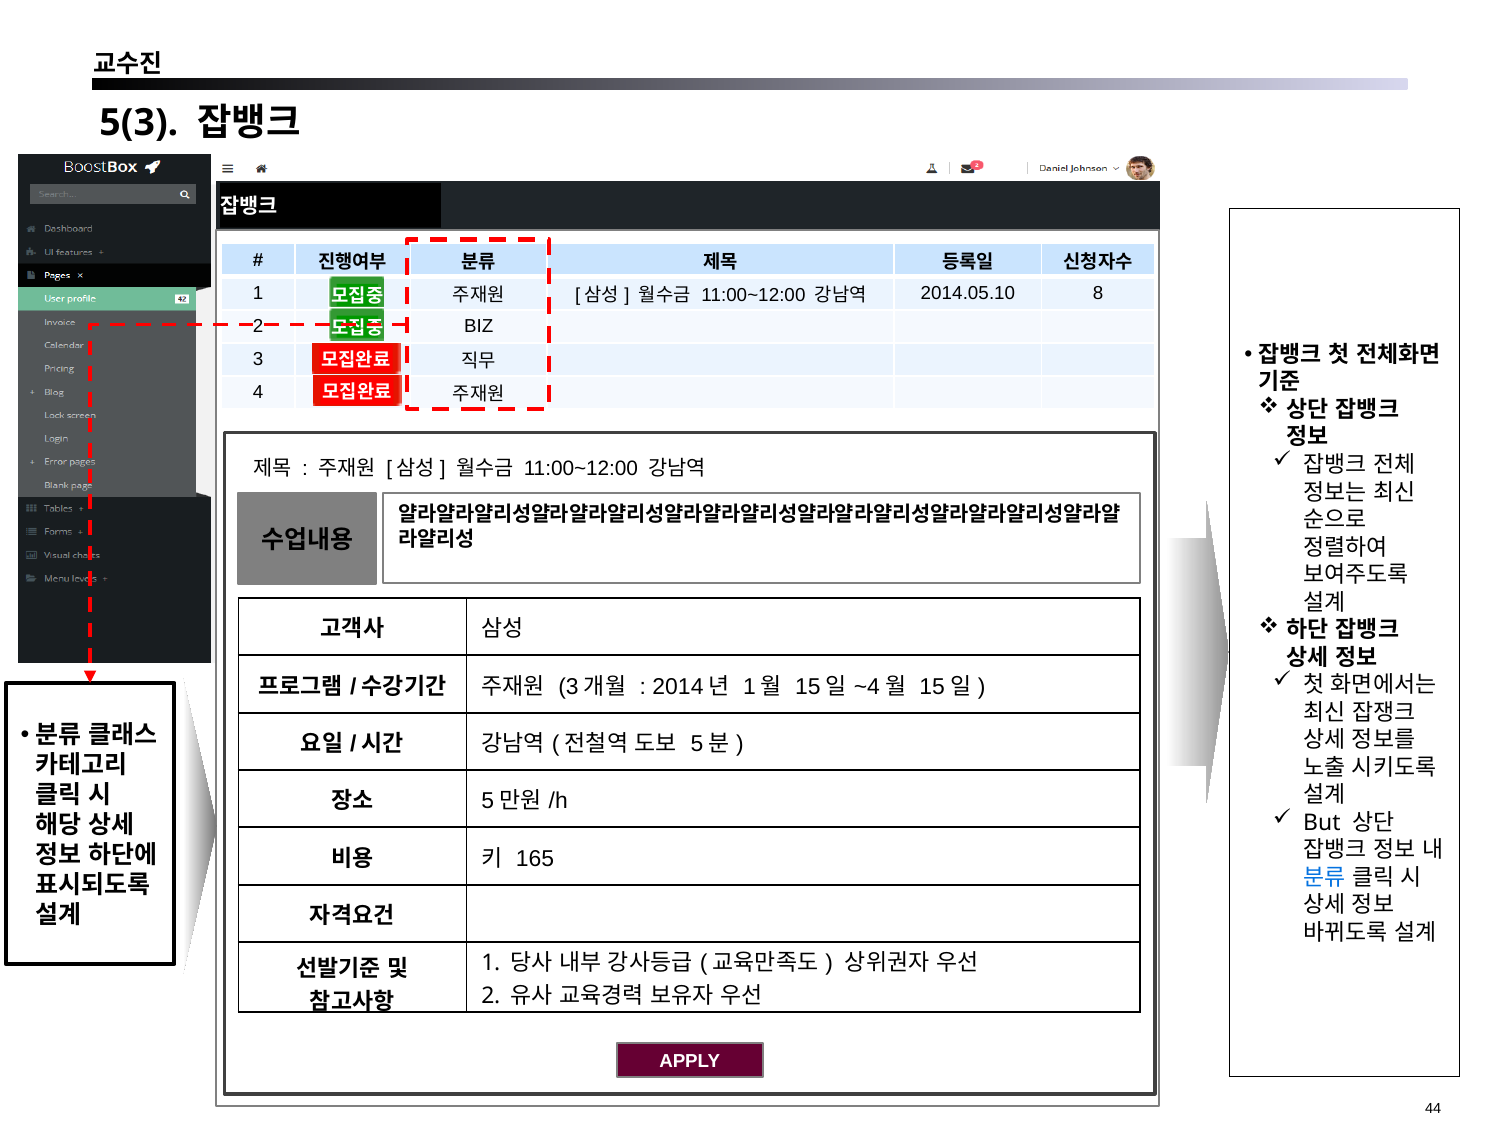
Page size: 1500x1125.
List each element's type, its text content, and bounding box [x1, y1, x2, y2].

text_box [328, 307, 384, 322]
table_cell 당사 내부 강사등급(교육만족도) 상위권자 우선 유사 교육경력 보유자 우선 [467, 943, 1139, 1011]
table_cell 비용 [239, 828, 466, 884]
table_cell 프로그램/수강기간 [239, 671, 466, 712]
picture [17, 154, 1156, 663]
text_box 5(3). 잡뱅크 [99, 91, 1500, 225]
text_box 교수진 [93, 47, 300, 78]
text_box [328, 275, 384, 307]
table_cell 강남역(전철역 도보 5분) [467, 714, 1139, 769]
text_box [1166, 500, 1229, 804]
table_cell 키 165 [467, 828, 1139, 884]
table_cell 자격요건 [239, 886, 466, 941]
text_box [216, 180, 1160, 230]
table_cell 5만원/h [467, 771, 1139, 826]
text_box [183, 690, 217, 974]
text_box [89, 324, 408, 684]
table_cell 장소 [239, 771, 466, 826]
table_cell 선발기준 및 참고사항 [239, 943, 466, 1011]
text_box 분류 클래스 카테고리 클릭 시 해당 상세 정보 하단에 표시되도록 설계 [5, 682, 175, 965]
text_box 잡뱅크 첫 전체화면 기준 상단 잡뱅크 정보 잡뱅크 전체 정보는 최신 순으로 정렬하여 보여주도록 설계 하단 잡뱅크 상세 정보 첫 화면에서는 최신 잡쟁크 상세 정보를 노출 시키도록 설계 But 상단 잡뱅크 정보 내 분류 클릭 시 상세 정보 바뀌도록 설계 [1229, 208, 1460, 1077]
table_cell [467, 886, 1139, 941]
table_cell 주재원 (3개월 : 2014년 1월 15일~4월 15일) [467, 671, 1139, 712]
table_cell 요일/시간 [239, 714, 466, 769]
text_box [216, 662, 1160, 1106]
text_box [313, 375, 402, 406]
text_box APPLY [616, 1043, 763, 1077]
text_box ㅍ [224, 670, 1155, 1094]
